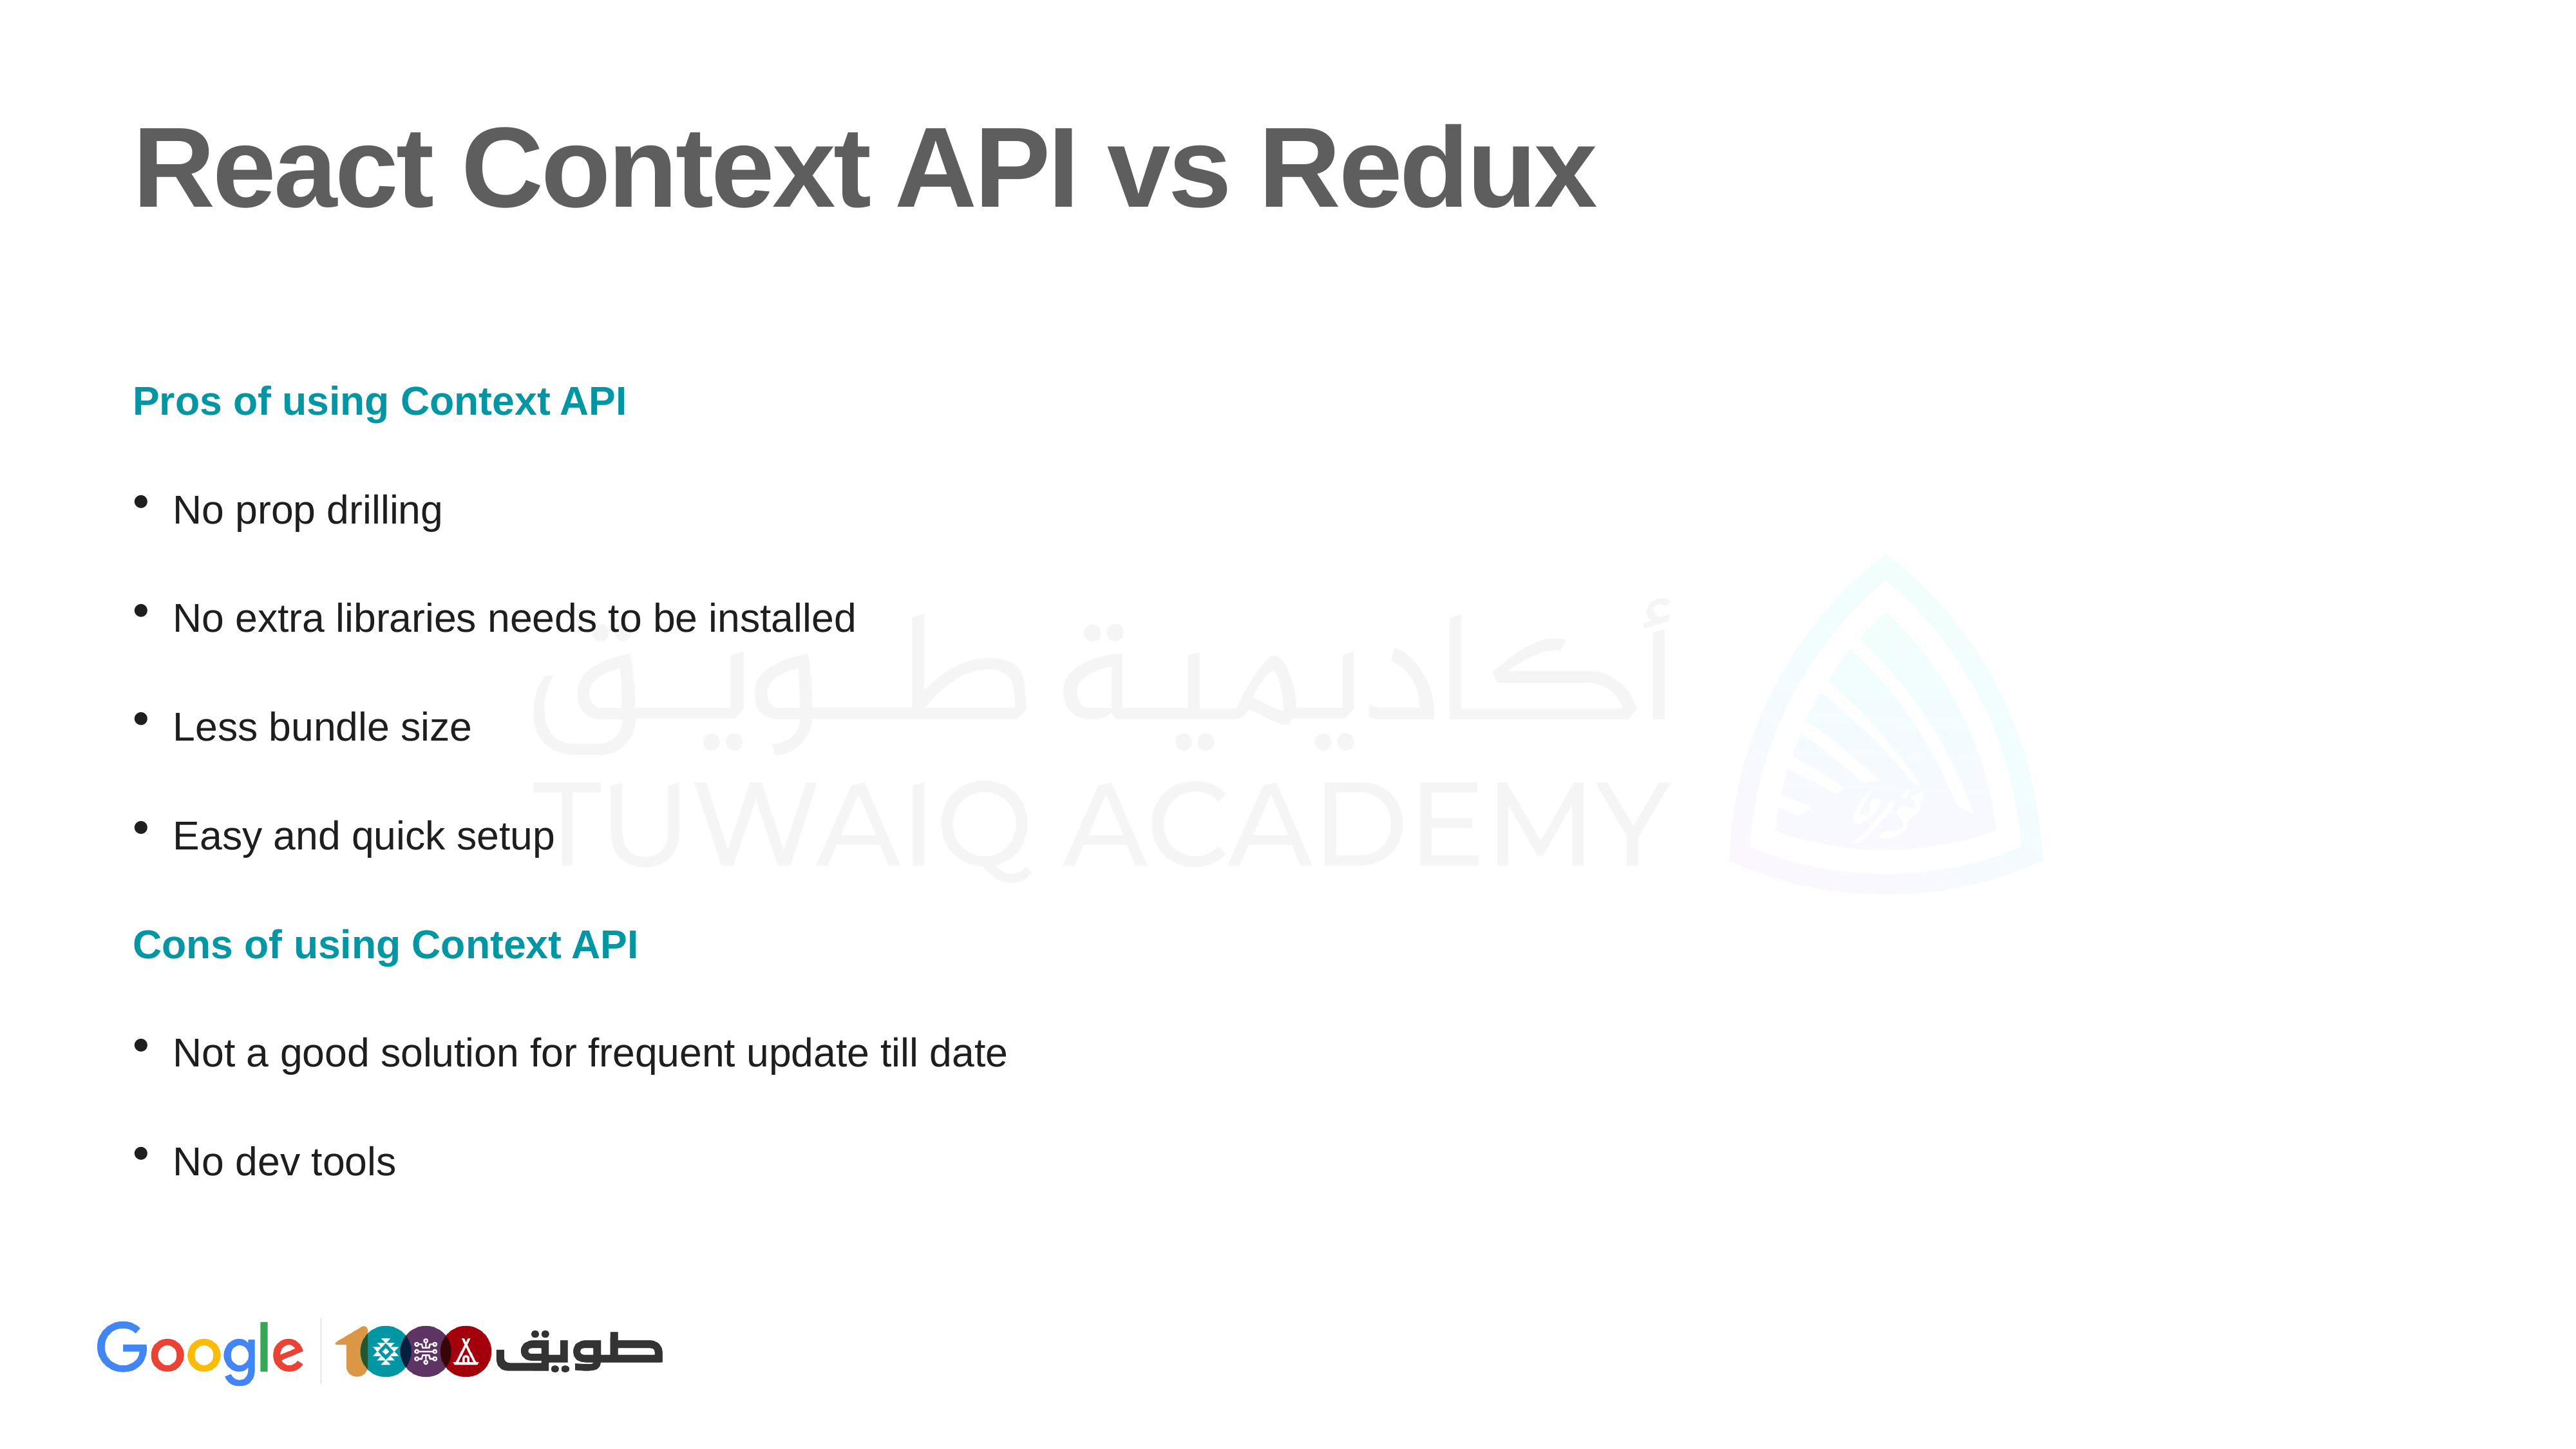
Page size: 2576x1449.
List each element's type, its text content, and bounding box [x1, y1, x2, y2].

list Pros of using Context API No prop drilling No extra libraries needs to be installed Less bundle size Easy and quick setup Cons of using Context API Not a good solution for frequent update till date No dev tools [127, 369, 1289, 1242]
title React Context API vs Redux [127, 113, 1739, 266]
picture [53, 1159, 708, 1449]
